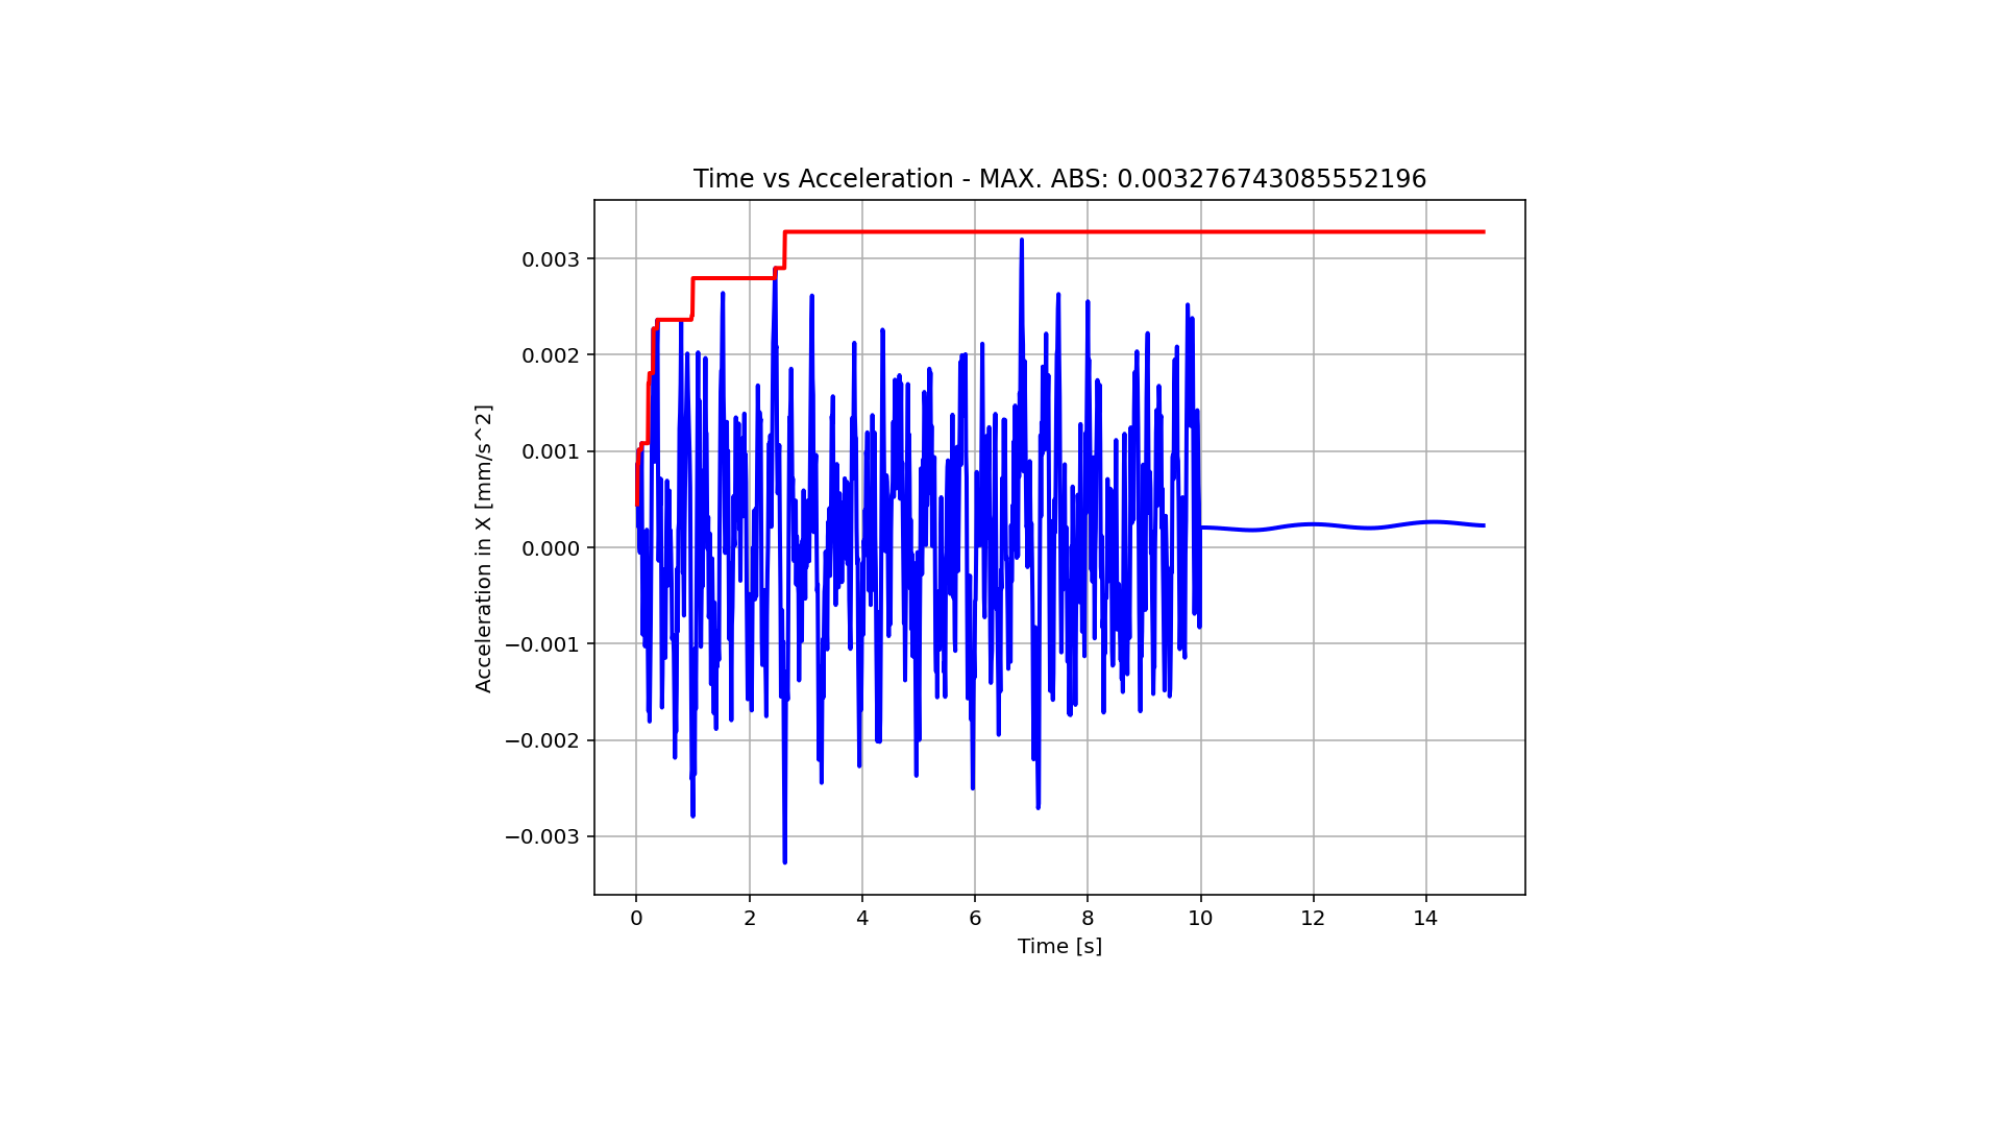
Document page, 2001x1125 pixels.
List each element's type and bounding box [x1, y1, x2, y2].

picture [459, 153, 1541, 972]
